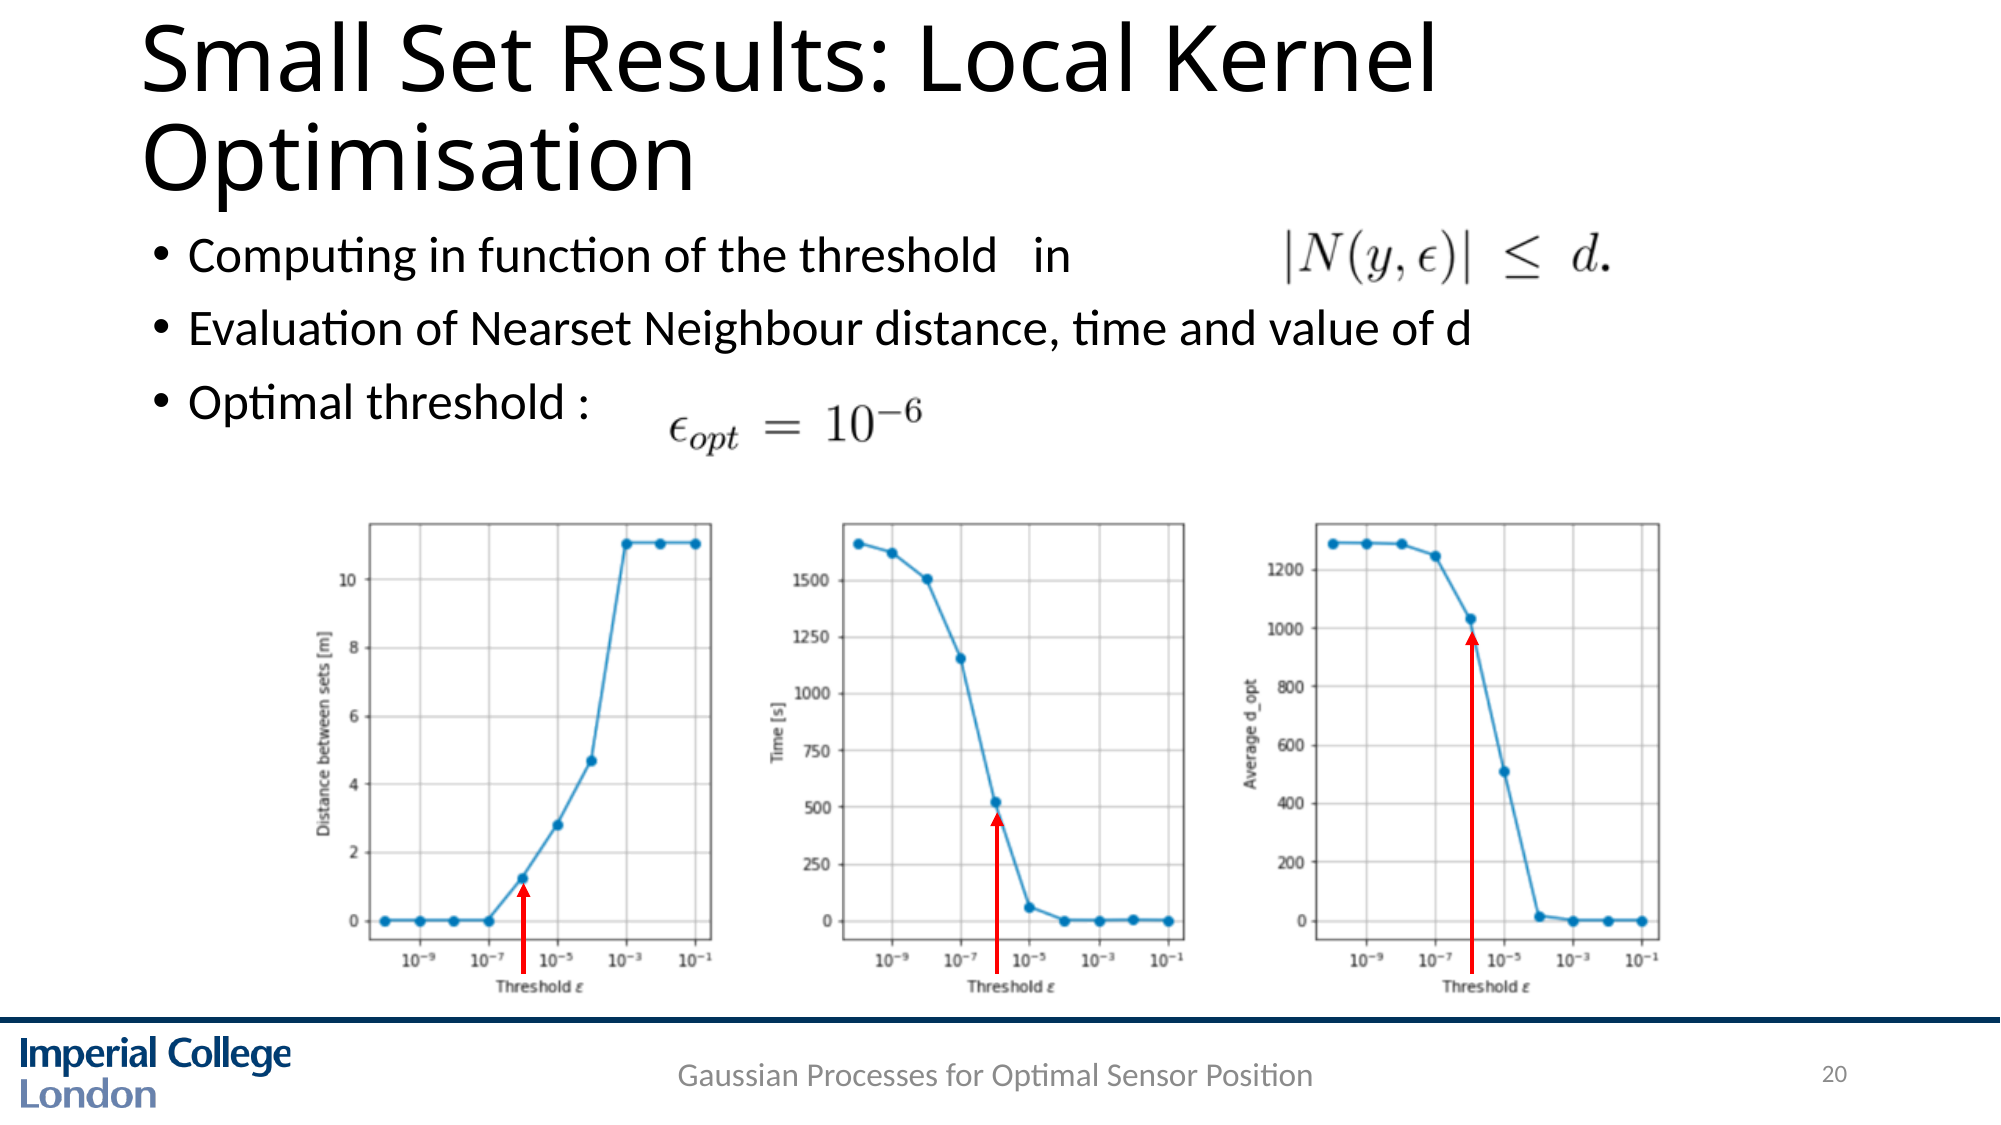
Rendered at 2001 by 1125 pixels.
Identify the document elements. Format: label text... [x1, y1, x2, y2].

picture [1246, 197, 1632, 286]
footer Gaussian Processes for Optimal Sensor Position [662, 1042, 1338, 1103]
title Small Set Results: Local Kernel Optimisation [0, 3, 2000, 221]
picture [254, 389, 1746, 1036]
slide_number 20 [1412, 1042, 1863, 1103]
